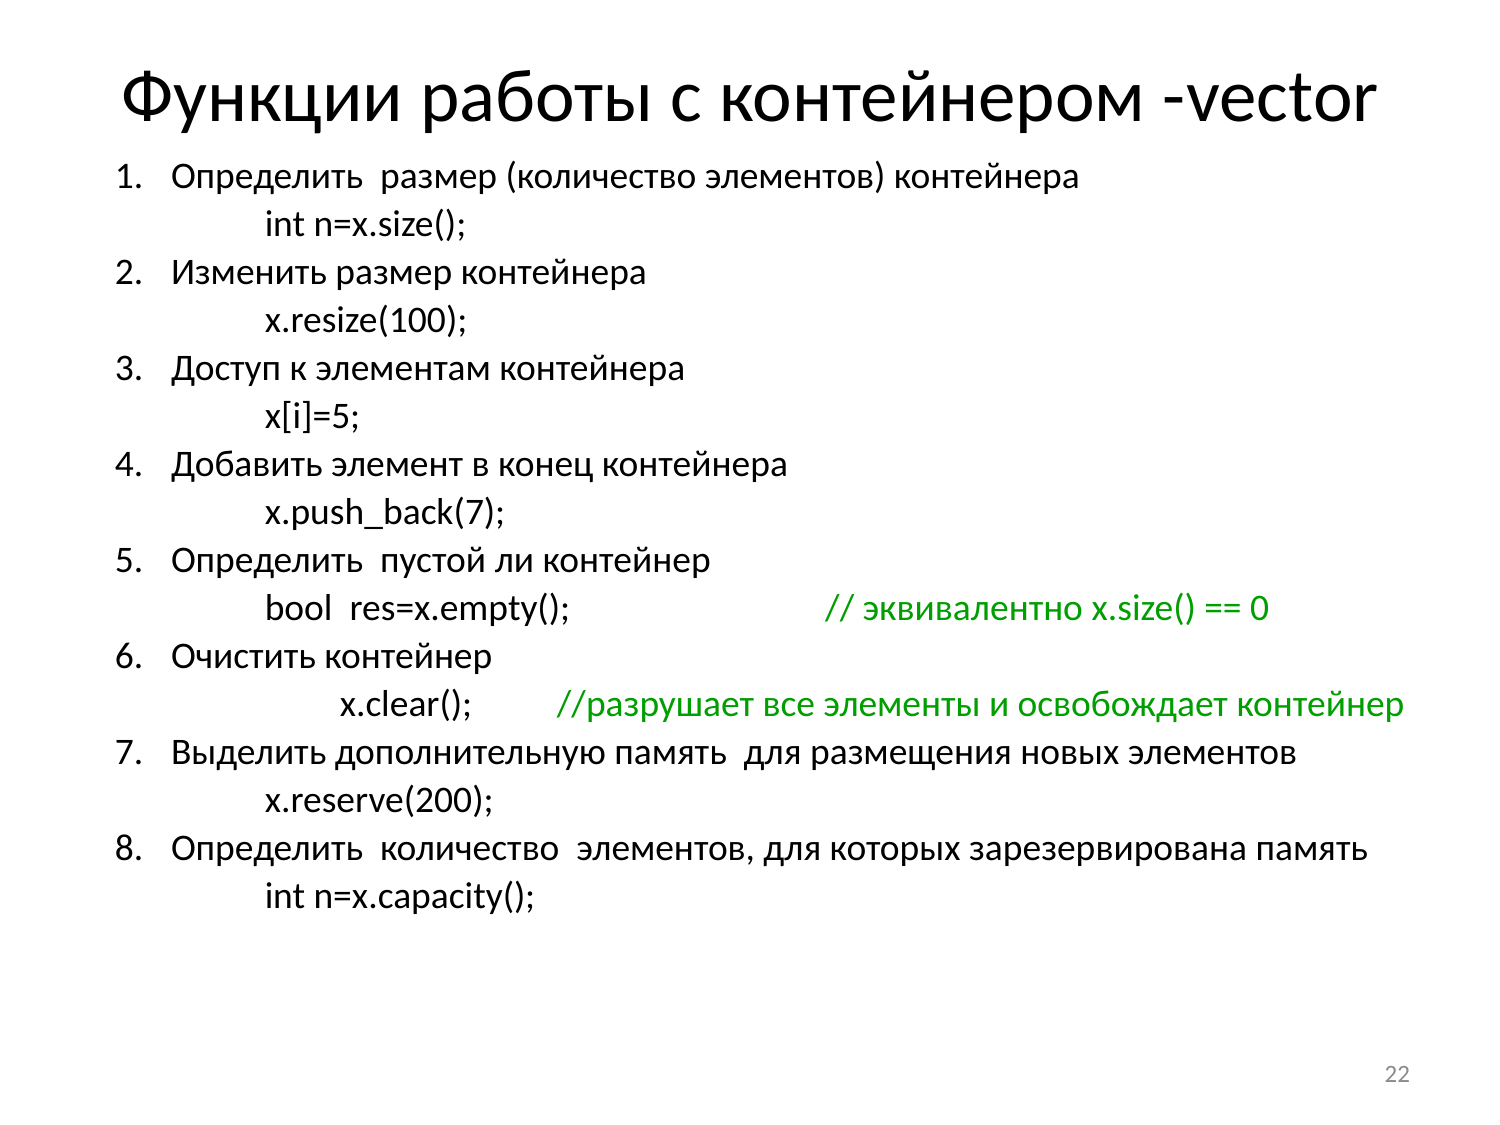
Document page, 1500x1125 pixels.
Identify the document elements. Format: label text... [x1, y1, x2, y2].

text_box Функции работы с контейнером -vector [75, 45, 1425, 138]
text_box Определить размер (количество элементов) контейнера int n=x.size(); Изменить размер контейнера x.resize(100); Доступ к элементам контейнера x[i]=5; Добавить элемент в конец контейнера x.push_back(7); Определить пустой ли контейнер bool res=x.empty(); // эквивалентно x.size() == 0 Очистить контейнер x.clear(); //разрушает все элементы и освобождает контейнер Выделить дополнительную память для размещения новых элементов x.reserve(200); Определить количество элементов, для которых зарезервирована память int n=x.capacity(); [99, 149, 1450, 1125]
